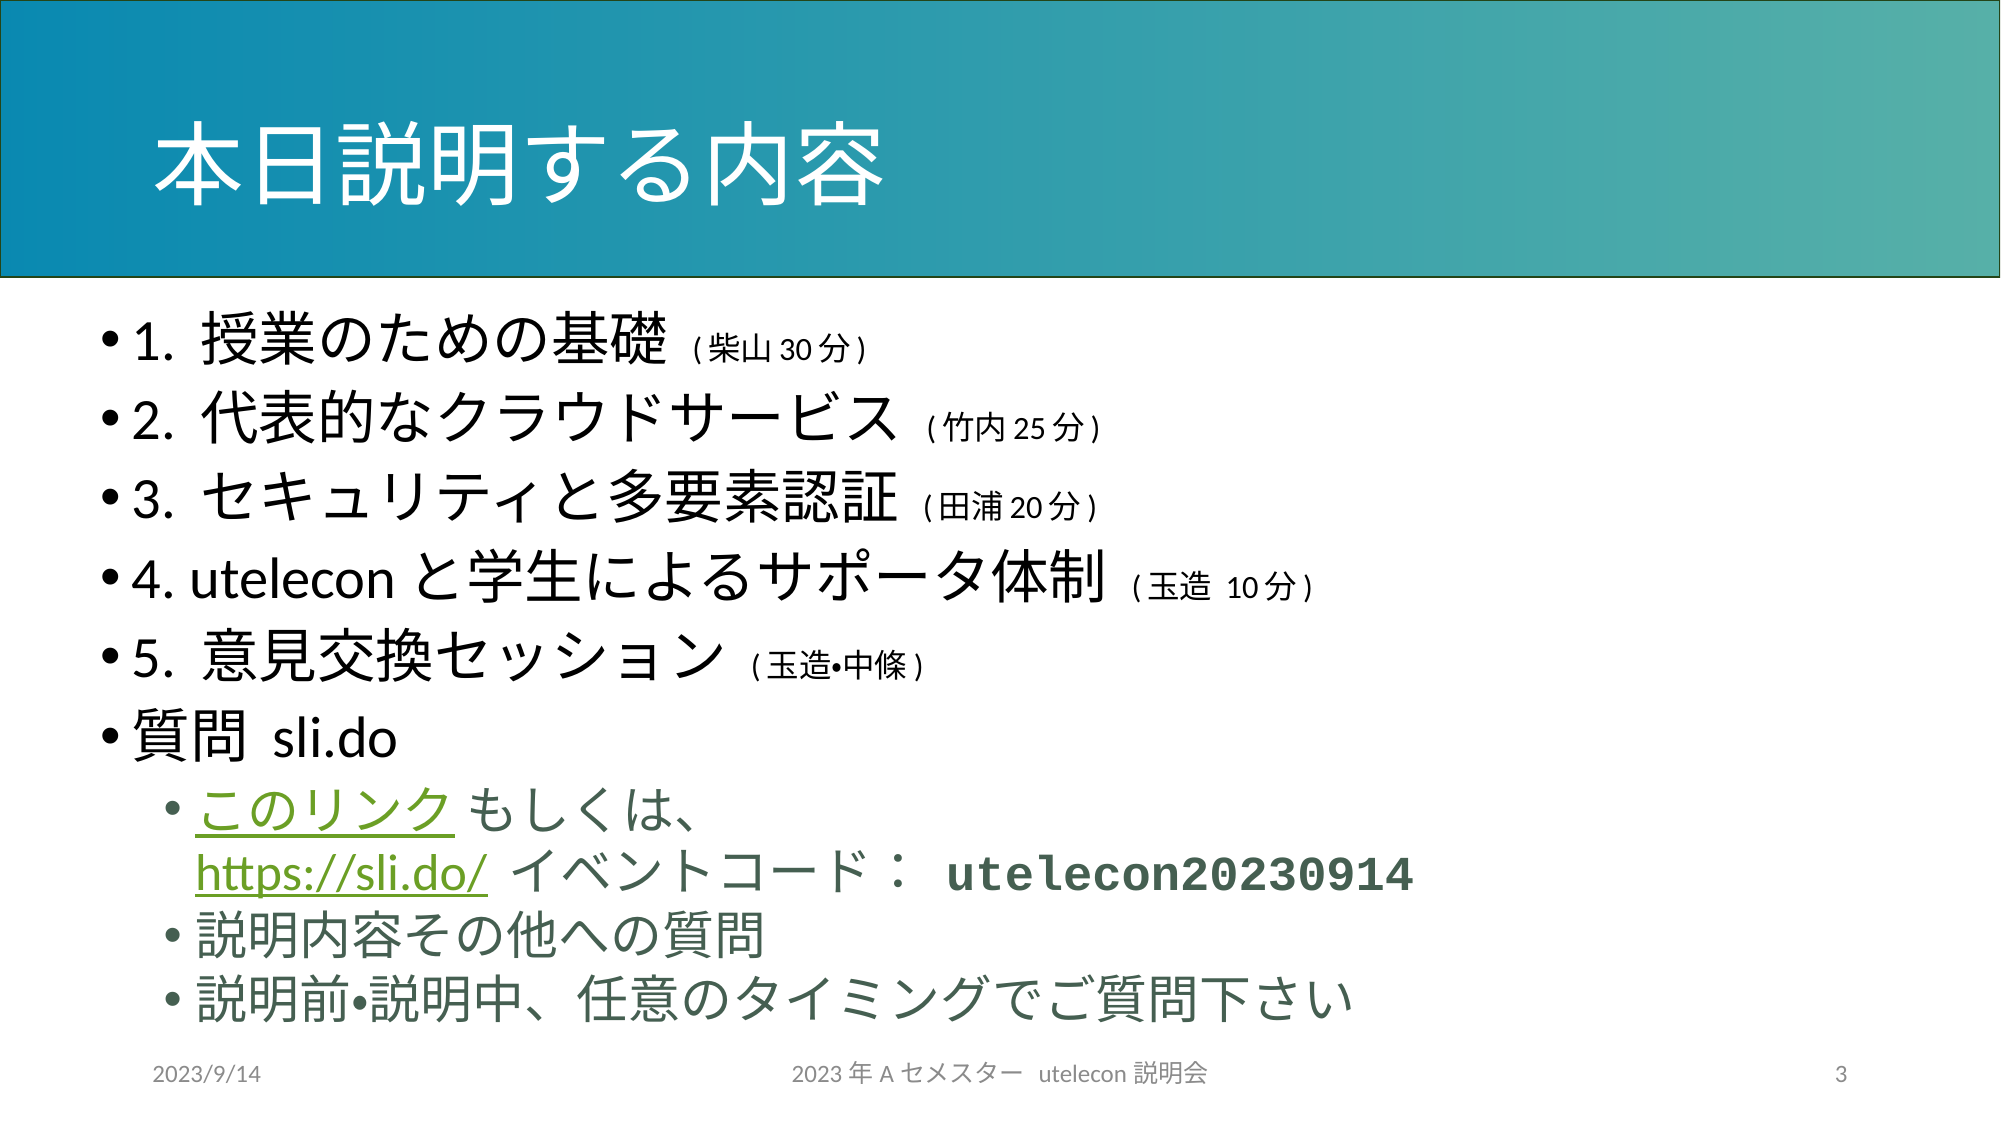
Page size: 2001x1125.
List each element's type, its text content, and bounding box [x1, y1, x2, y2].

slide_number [137, 1042, 588, 1103]
list 1. 授業のための基礎 (柴山30分) 2. 代表的なクラウドサービス (竹内25分) 3. セキュリティと多要素認証 (田浦20分) 4. uteleconと学生によるサポータ体制 (玉造 10分) 5. 意見交換セッション (玉造・中條) 質問 sli.do このリンク もしくは、 https://sli.do/ イベントコード： utelecon20230914 説明内容その他への質問 説明前・説明中、任意のタイミングでご質問下さい [85, 302, 1894, 1045]
footer 2023年Aセメスター utelecon説明会 [662, 1042, 1338, 1103]
title 本日説明する内容 [137, 59, 1863, 278]
slide_number 3 [1412, 1042, 1863, 1103]
